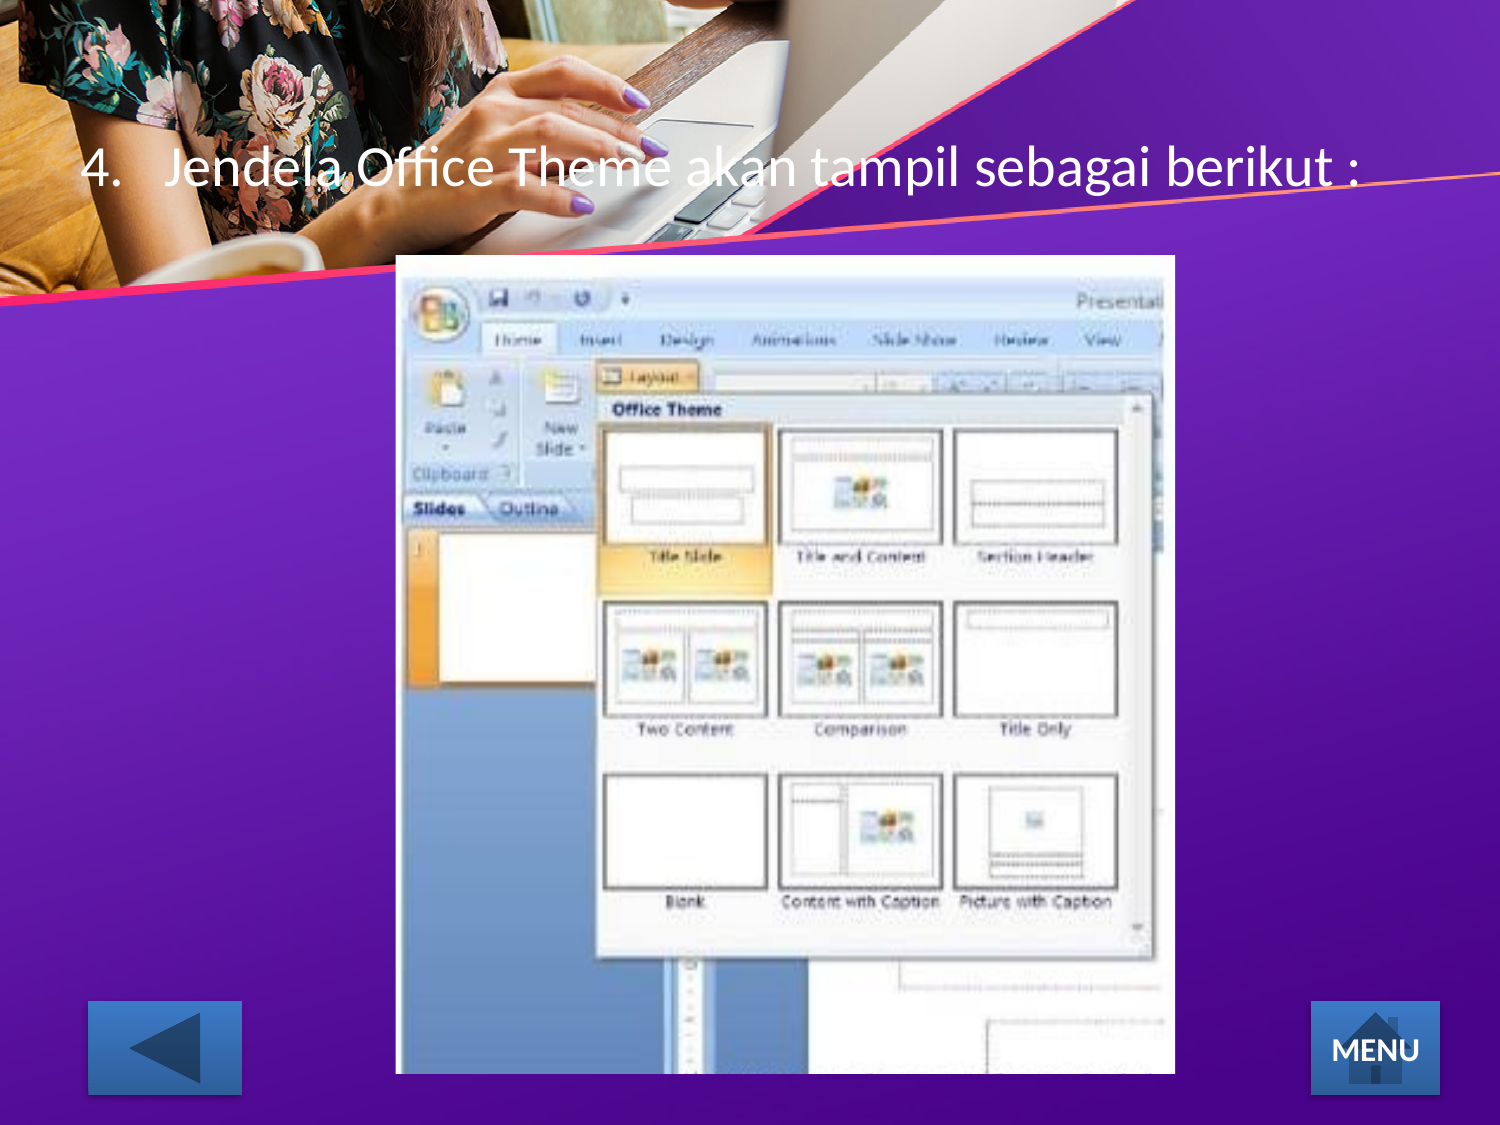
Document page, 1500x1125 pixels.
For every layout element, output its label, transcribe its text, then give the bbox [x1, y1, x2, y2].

list Jendela Office Theme akan tampil sebagai berikut : [64, 120, 1415, 232]
picture [0, 0, 1500, 1125]
text_box MENU [1310, 1000, 1441, 1096]
text_box [88, 1000, 243, 1096]
